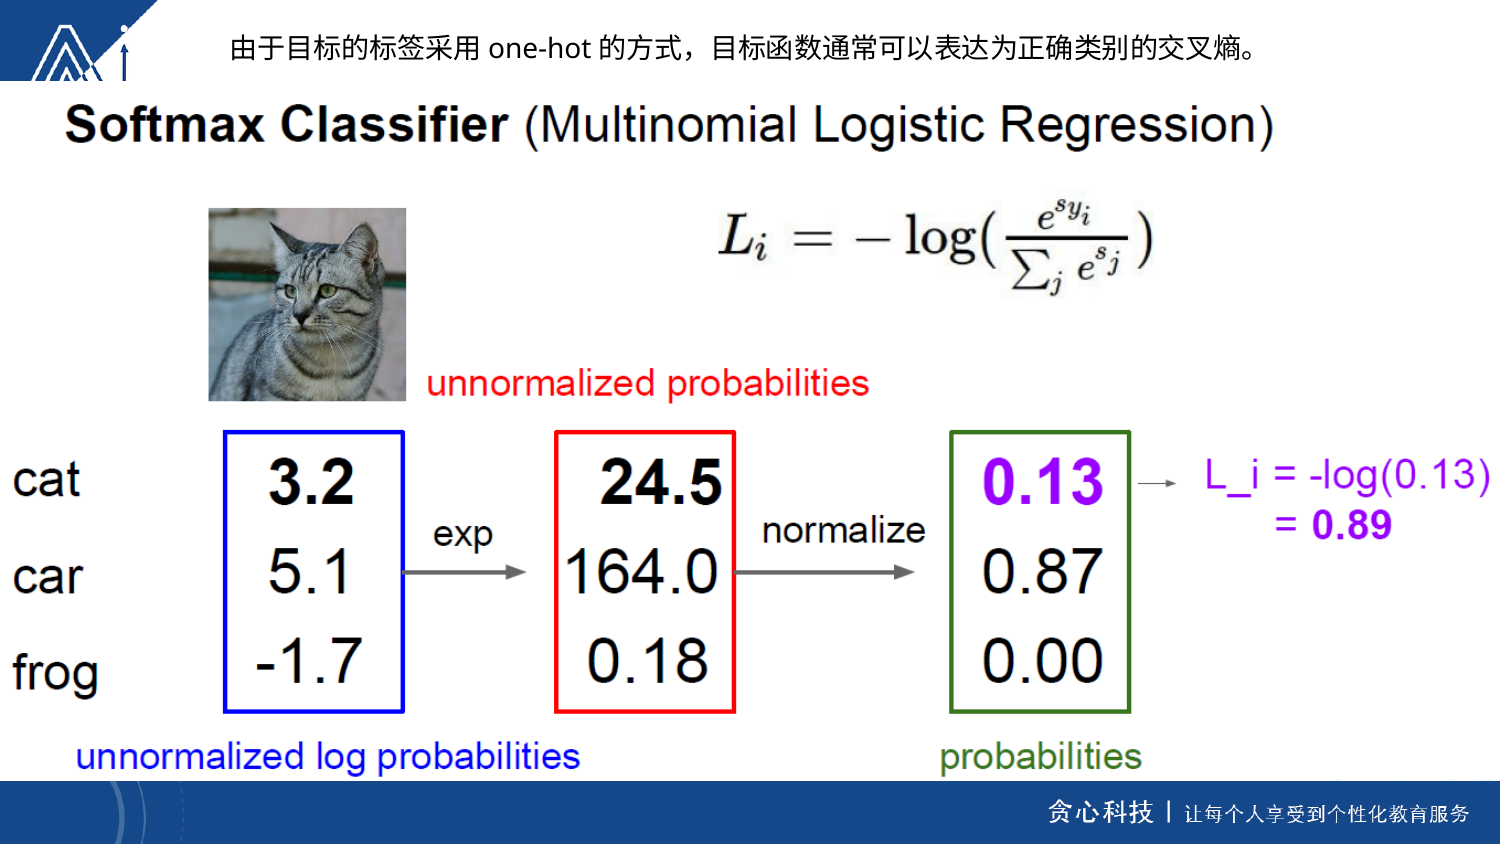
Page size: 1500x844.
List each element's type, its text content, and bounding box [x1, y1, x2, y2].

picture [0, 0, 1500, 844]
text_box 由于目标的标签采用one-hot的方式，目标函数通常可以表达为正确类别的交叉熵。 [214, 22, 1286, 71]
